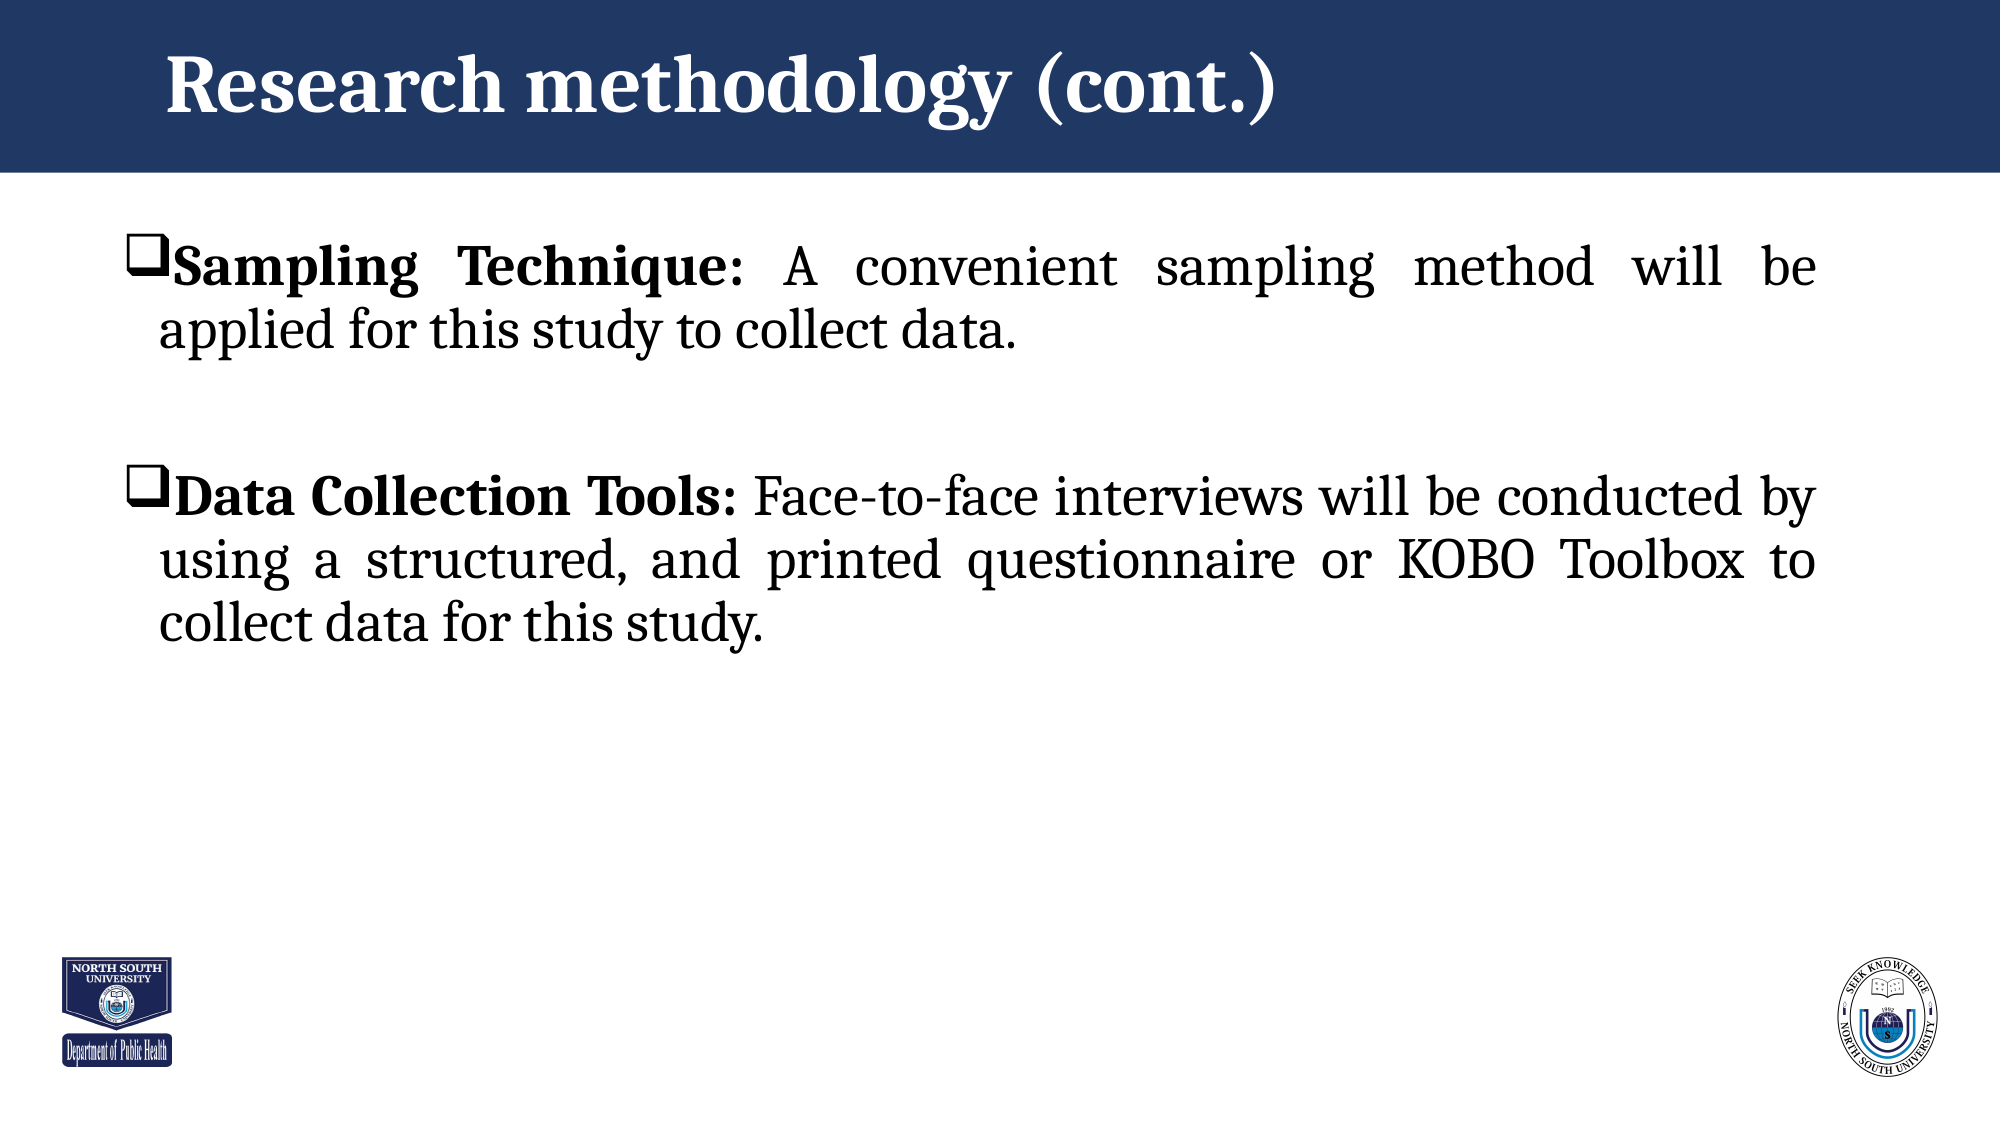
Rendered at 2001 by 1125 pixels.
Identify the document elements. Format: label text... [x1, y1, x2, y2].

picture [62, 957, 172, 1068]
text_box Sampling Technique: A convenient sampling method will be applied for this study to collect data. Data Collection Tools: Face-to-face interviews will be conducted by using a structured, and printed questionnaire or KOBO Toolbox to collect data for this study. [107, 227, 1833, 987]
title Research methodology (cont.) [0, 0, 2000, 173]
picture [1837, 957, 1938, 1077]
